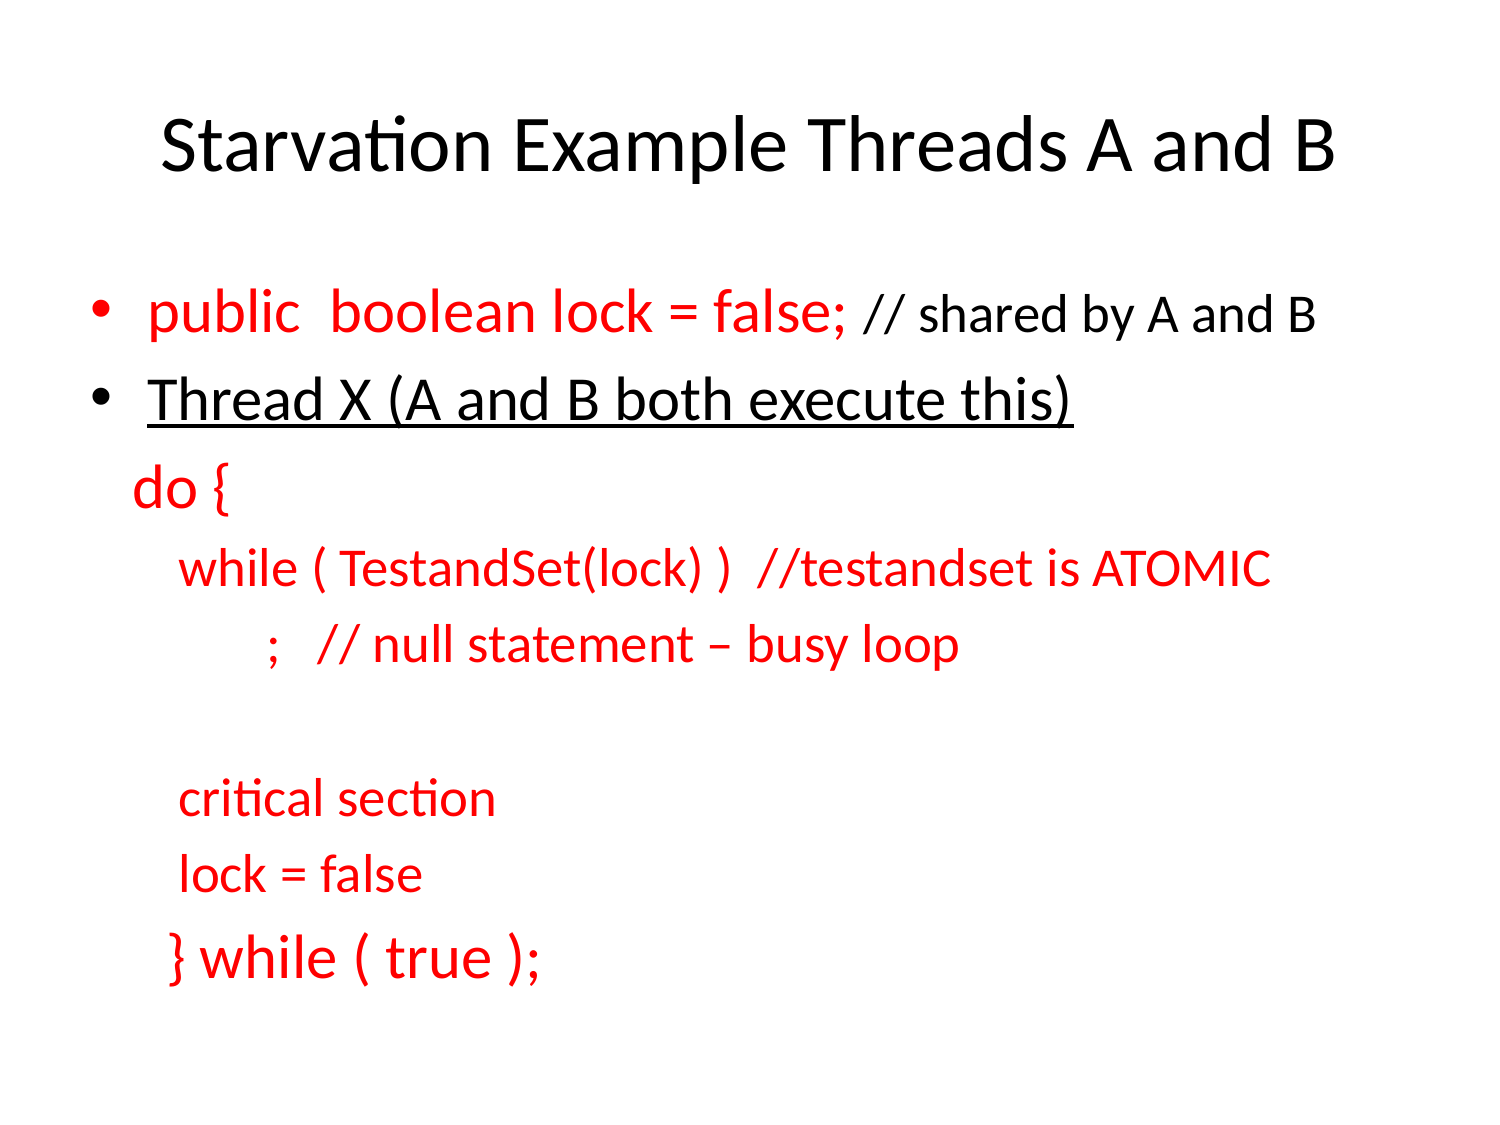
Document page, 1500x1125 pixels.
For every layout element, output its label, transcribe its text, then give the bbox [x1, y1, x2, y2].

title Starvation Example Threads A and B [75, 45, 1425, 233]
list public boolean lock = false; // shared by A and B Thread X (A and B both execute this) do { while ( TestandSet(lock) ) //testandset is ATOMIC ; // null statement – busy loop critical section lock = false } while ( true ); [75, 262, 1425, 1005]
